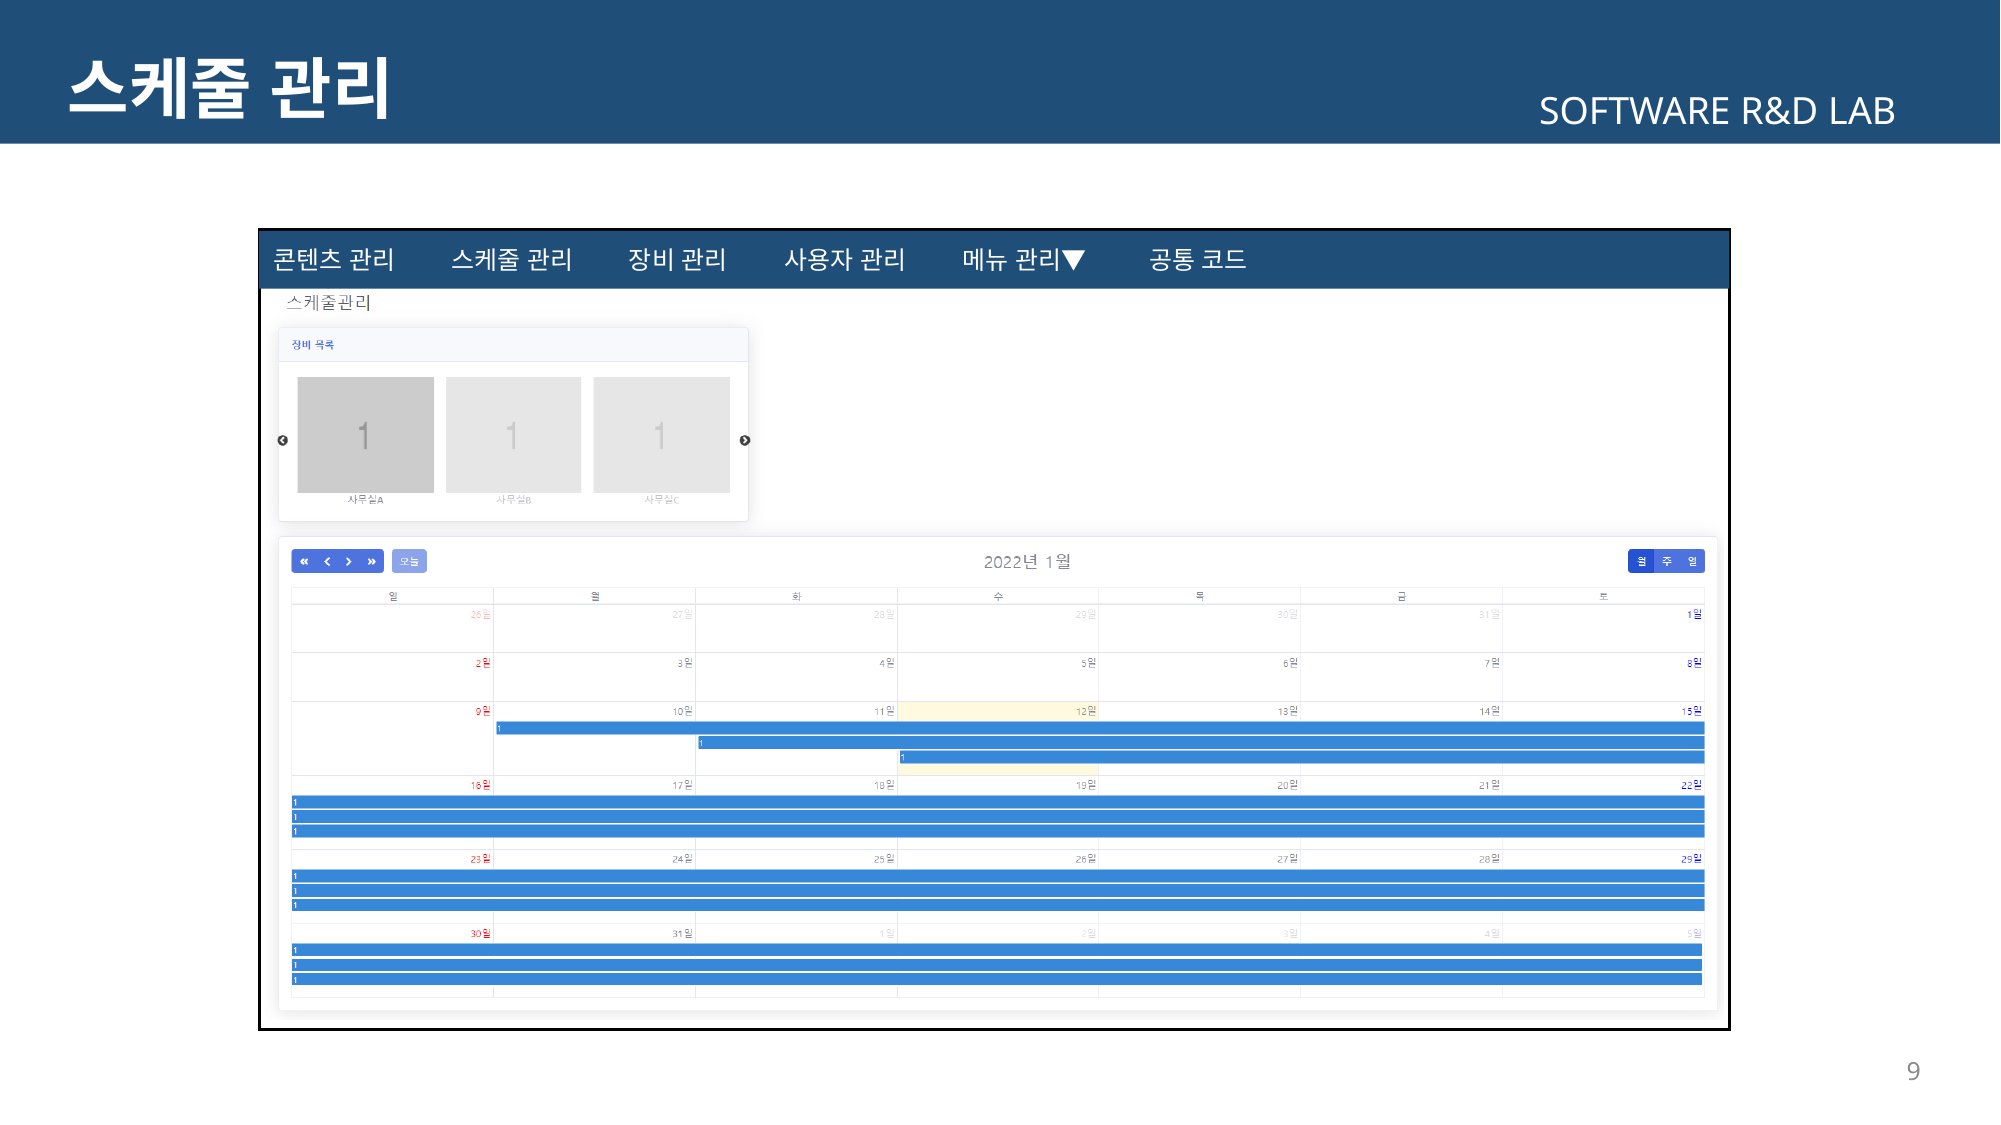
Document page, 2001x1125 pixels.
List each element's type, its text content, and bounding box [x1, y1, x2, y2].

text_box 콘텐츠 관리 스케줄 관리 장비 관리 사용자 관리 메뉴 관리▼ 공통 코드 [258, 230, 1730, 290]
slide_number 9 [1485, 1042, 1936, 1103]
text_box [258, 290, 1730, 1030]
picture [265, 289, 1724, 1020]
title 스케줄 관리 [52, 39, 1778, 144]
